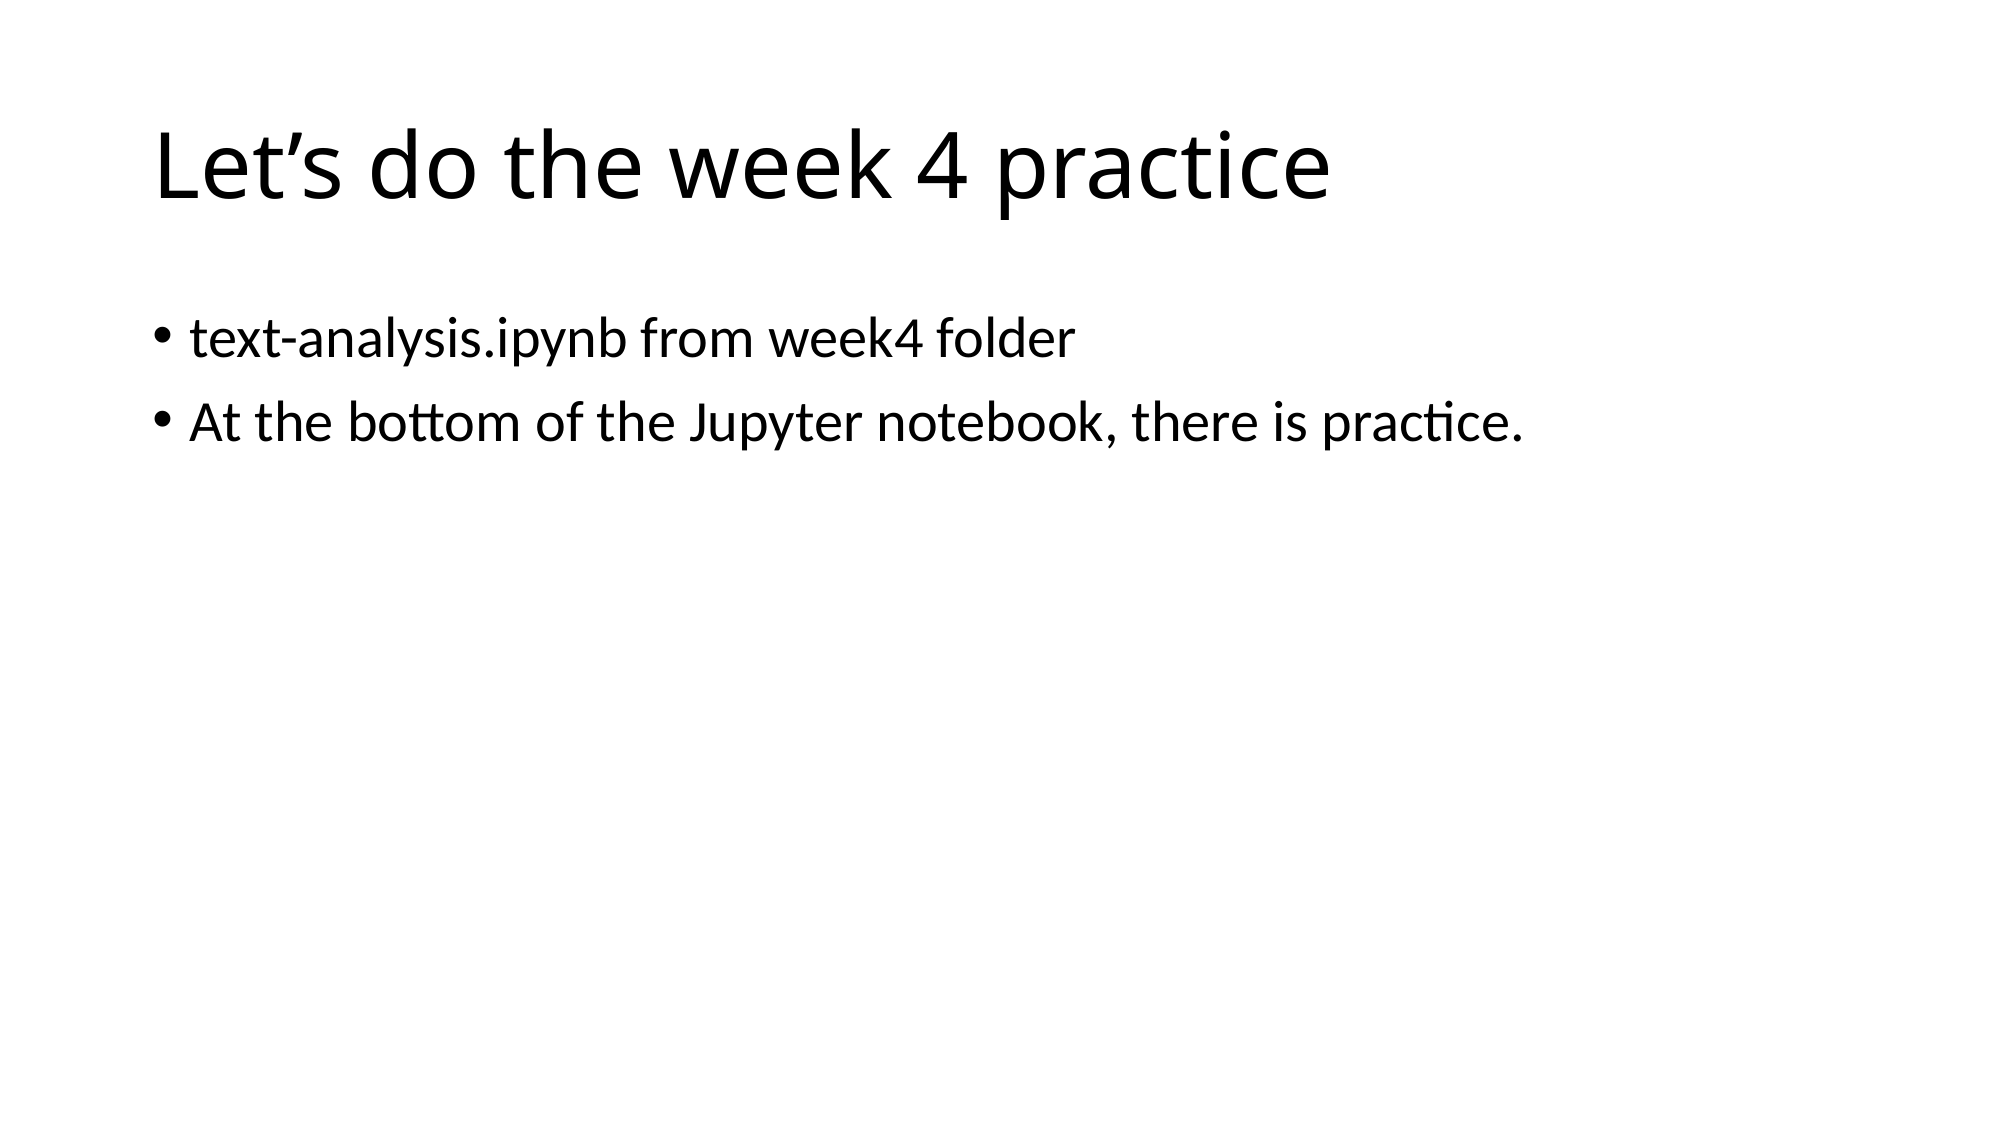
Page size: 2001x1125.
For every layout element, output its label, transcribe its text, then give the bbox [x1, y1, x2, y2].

list text-analysis.ipynb from week4 folder At the bottom of the Jupyter notebook, there is practice. [137, 299, 1863, 1014]
title Let’s do the week 4 practice [137, 59, 1863, 278]
